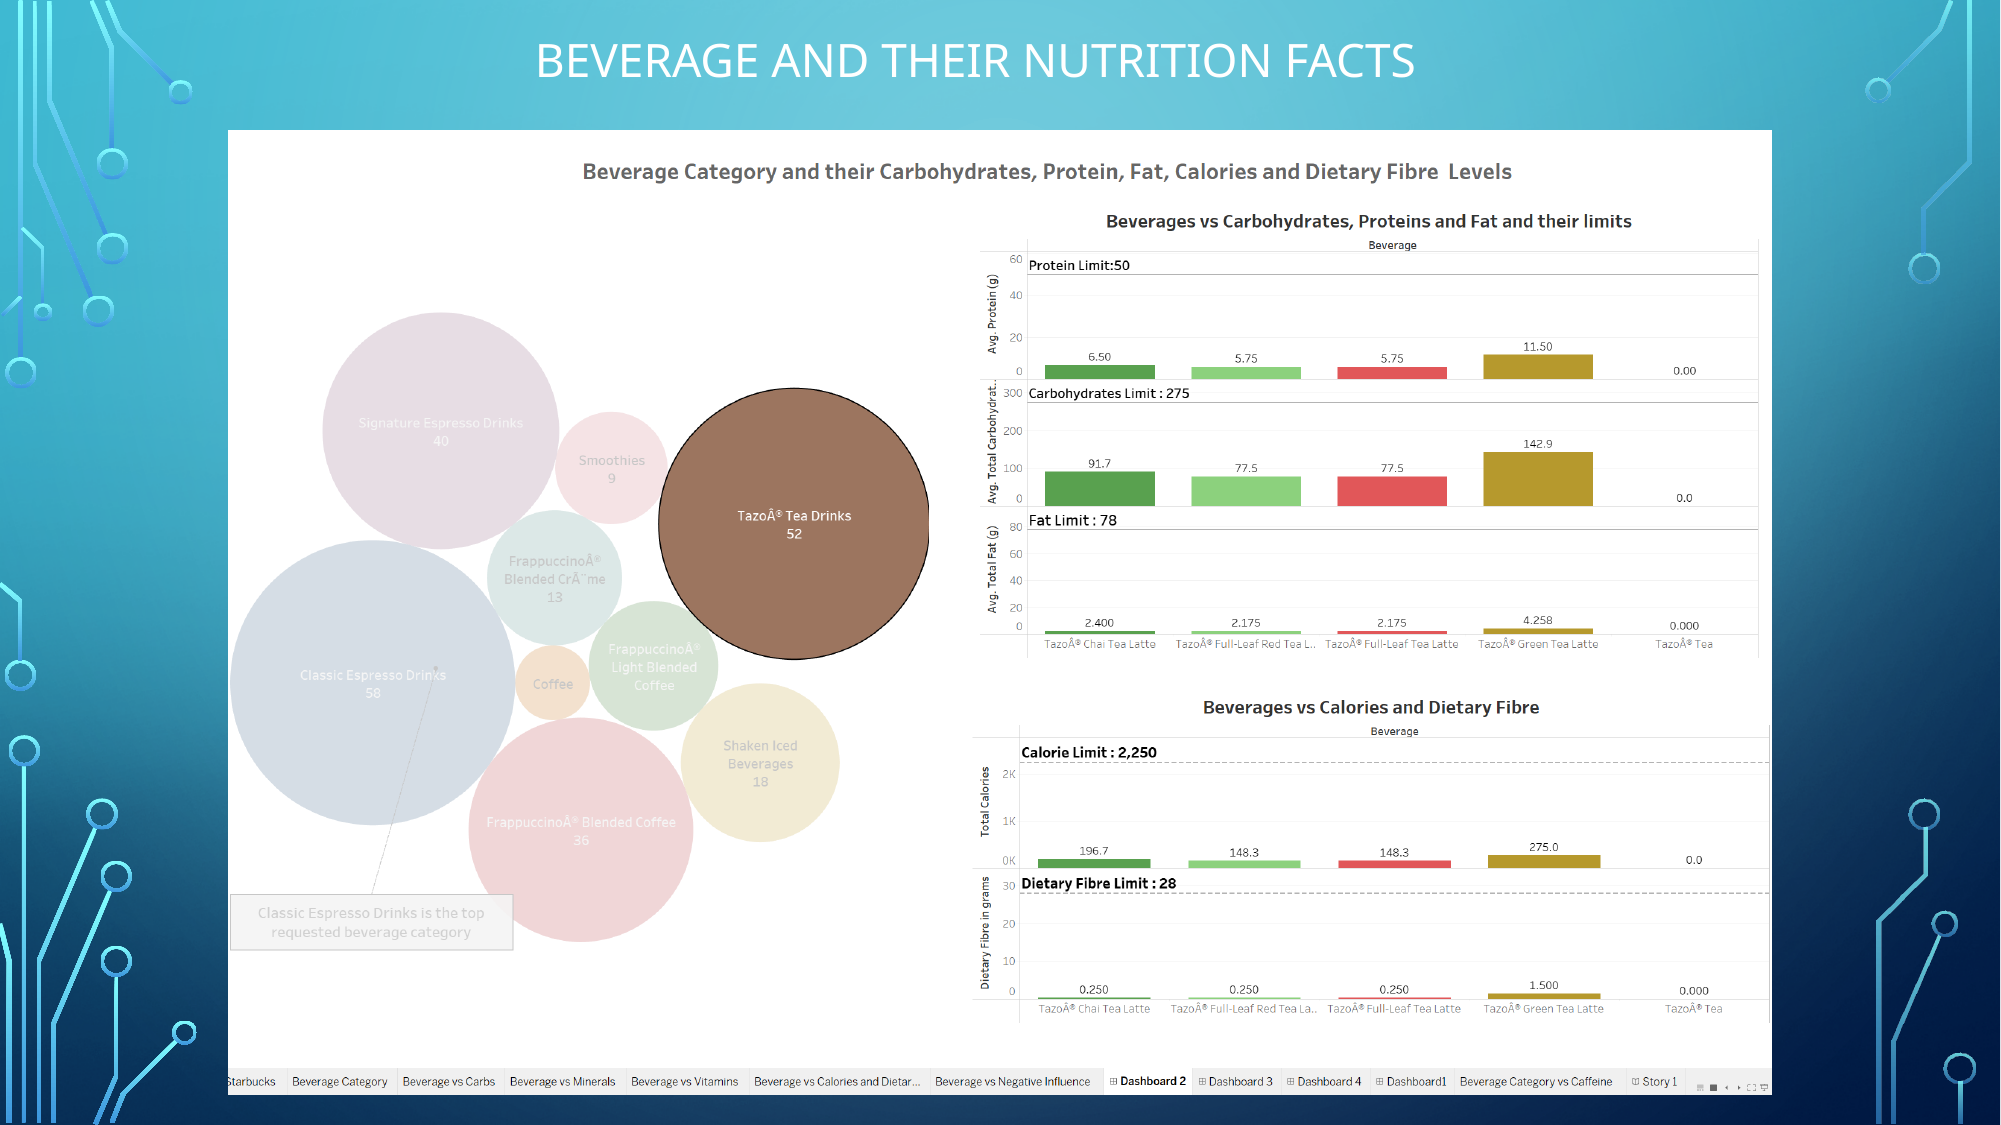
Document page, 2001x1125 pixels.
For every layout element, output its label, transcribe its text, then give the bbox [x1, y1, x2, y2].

title Beverage and their Nutrition facts [163, 29, 1789, 95]
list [228, 130, 1772, 1096]
